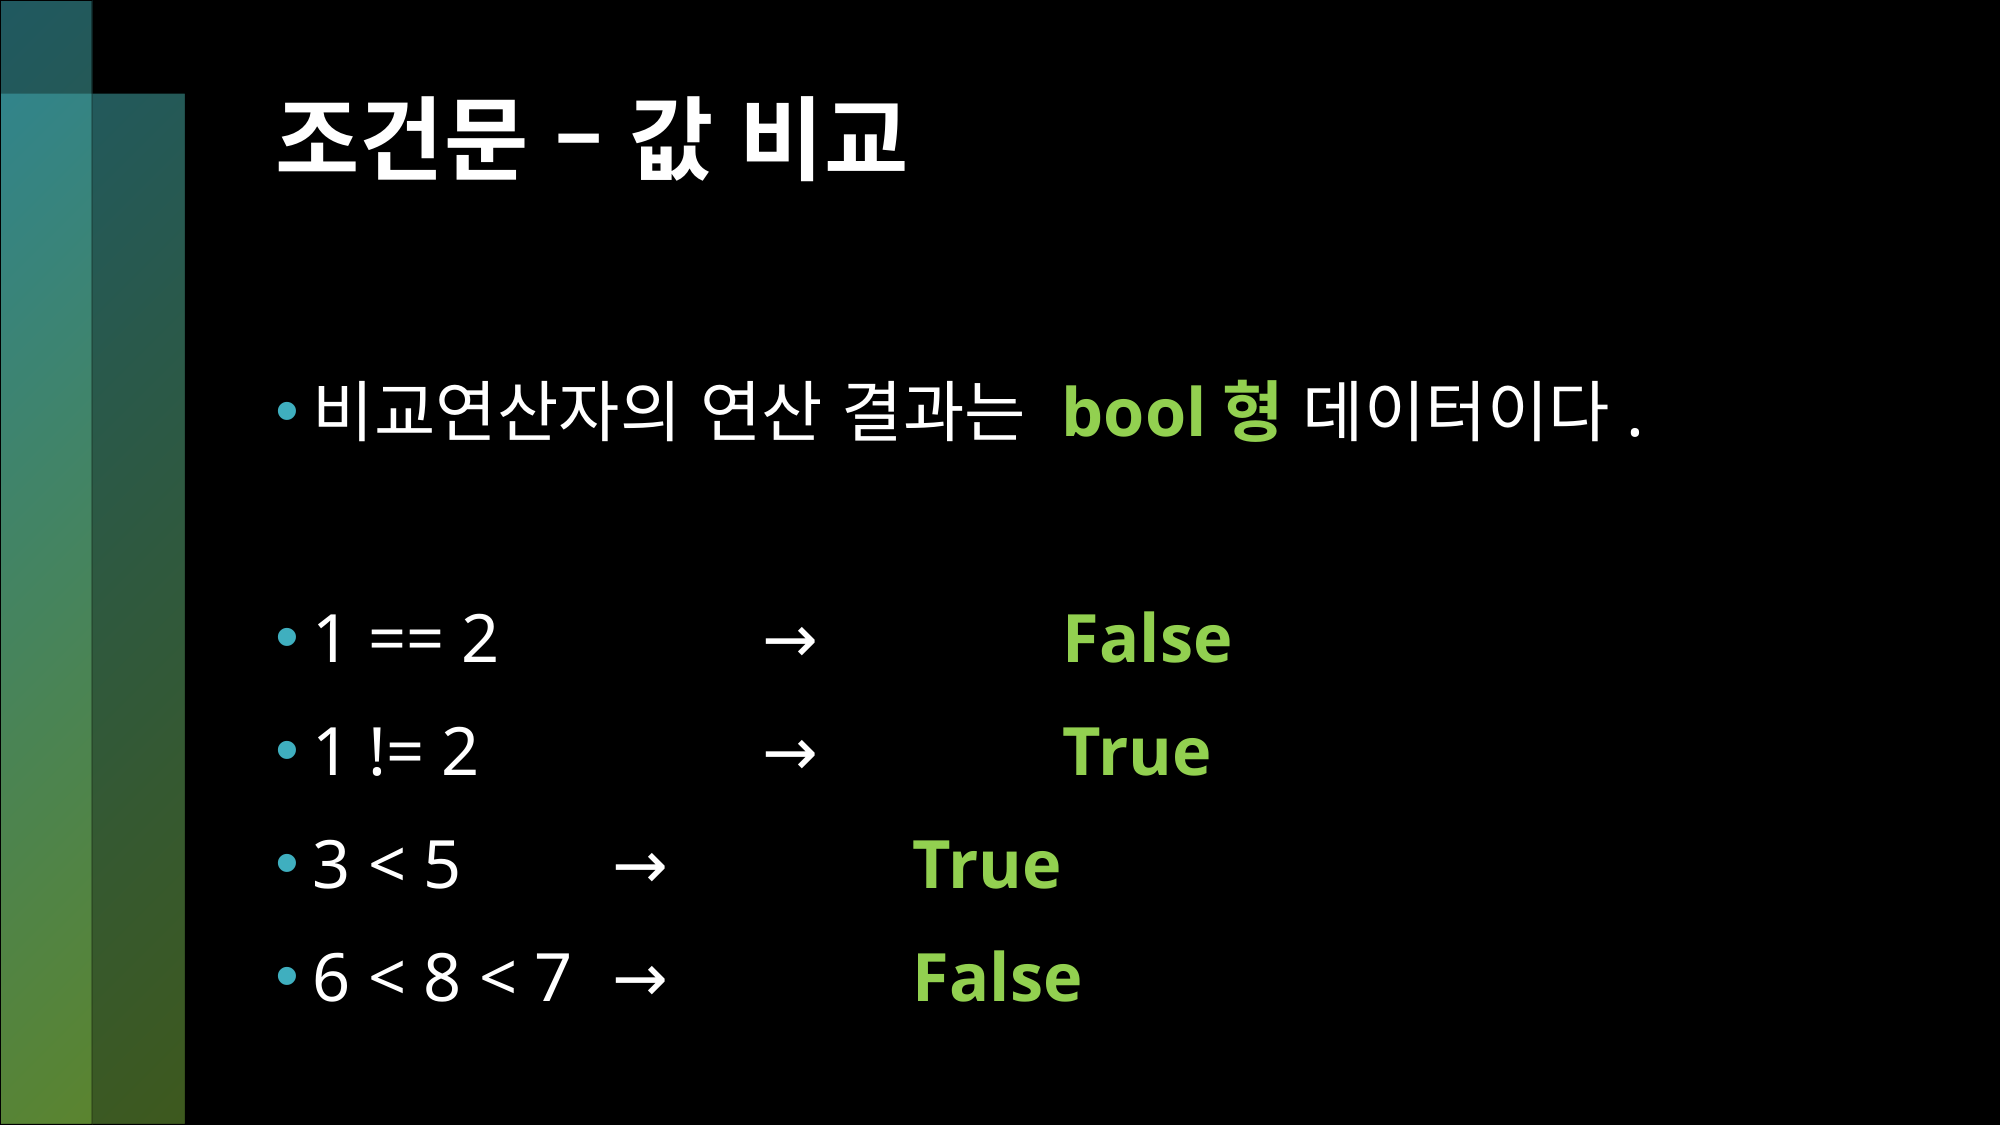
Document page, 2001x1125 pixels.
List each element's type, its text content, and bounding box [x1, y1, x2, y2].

title 조건문 – 값 비교 [260, 74, 1817, 329]
text_box 비교연산자의 연산 결과는 bool형 데이터이다. 1 == 2 → False 1 != 2 → True 3 < 5 → True 6 < 8 < 7 → False [260, 354, 1894, 1069]
